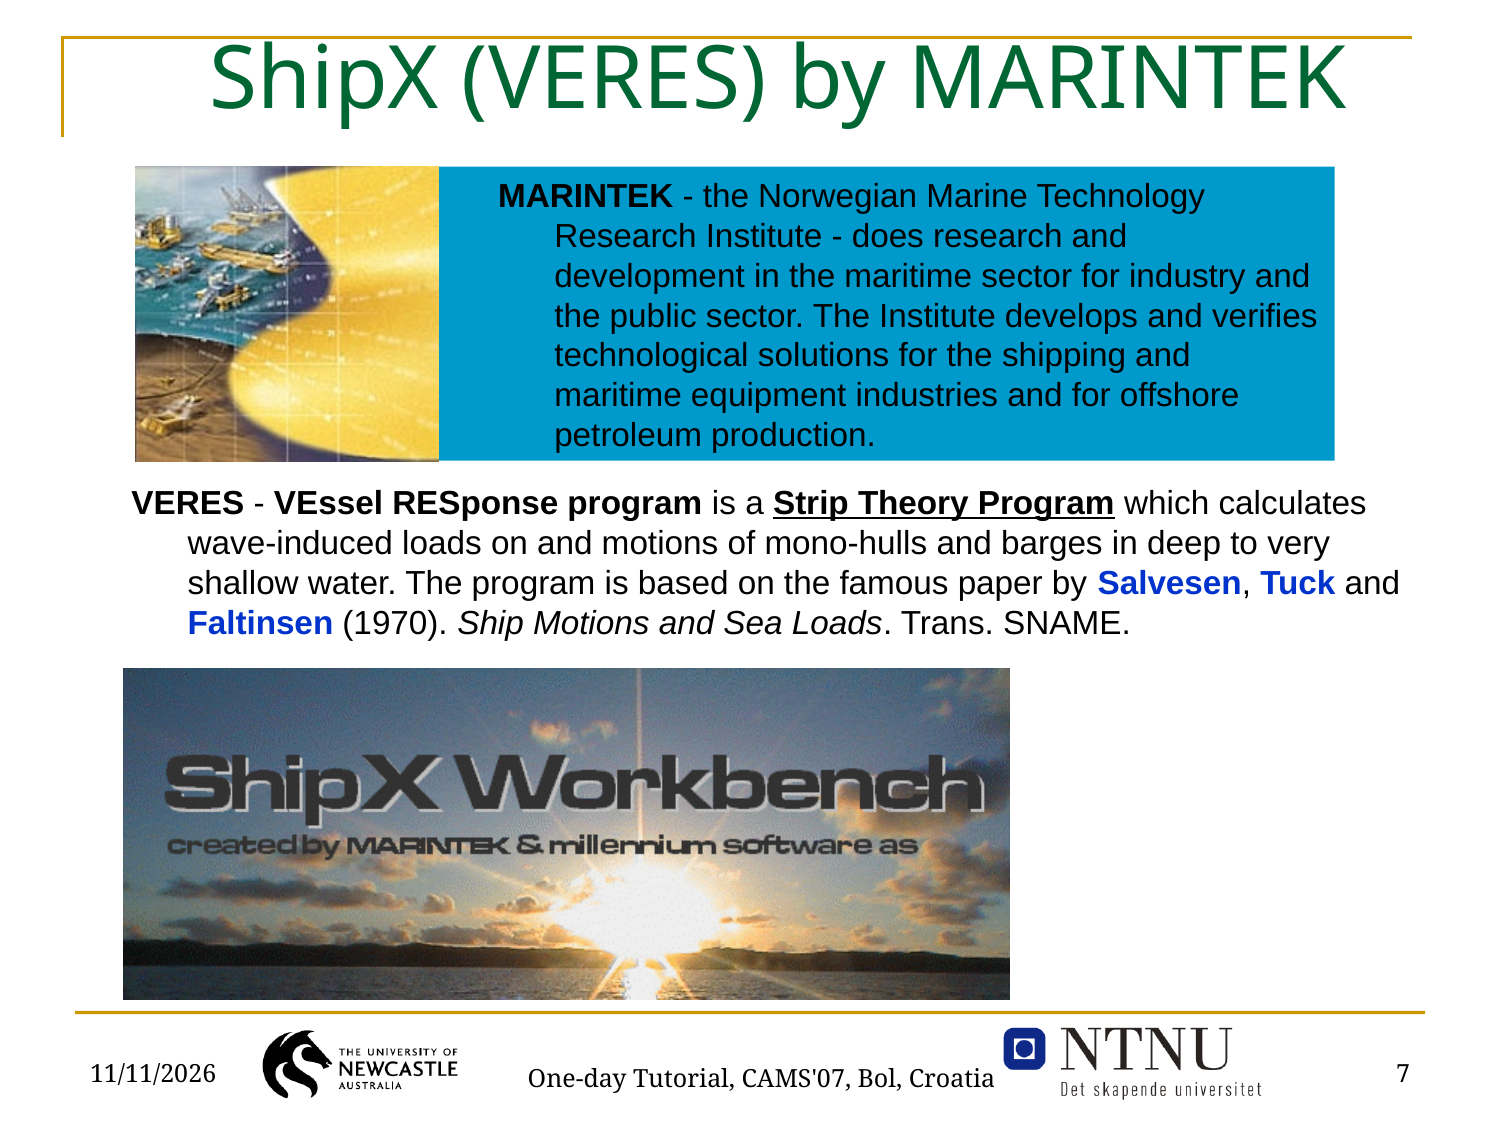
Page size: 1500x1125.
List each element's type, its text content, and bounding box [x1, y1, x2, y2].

footer One-day Tutorial, CAMS'07, Bol, Croatia [466, 1024, 1058, 1101]
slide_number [74, 1023, 426, 1100]
picture [135, 166, 439, 463]
list VERES - VEssel RESponse program is a Strip Theory Program which calculates wave-induced loads on and motions of mono-hulls and barges in deep to very shallow water. The program is based on the famous paper by Salvesen, Tuck and Faltinsen (1970). Ship Motions and Sea Loads. Trans. SNAME. [116, 473, 1465, 675]
slide_number 7 [1074, 1023, 1426, 1100]
picture [253, 1023, 464, 1105]
title ShipX (VERES) by MARINTEK [194, 13, 1426, 201]
text_box MARINTEK - the Norwegian Marine Technology Research Institute - does research and development in the maritime sector for industry and the public sector. The Institute develops and verifies technological solutions for the shipping and maritime equipment industries and for offshore petroleum production. [440, 166, 1335, 461]
picture [123, 668, 1011, 1000]
picture [998, 1023, 1268, 1102]
